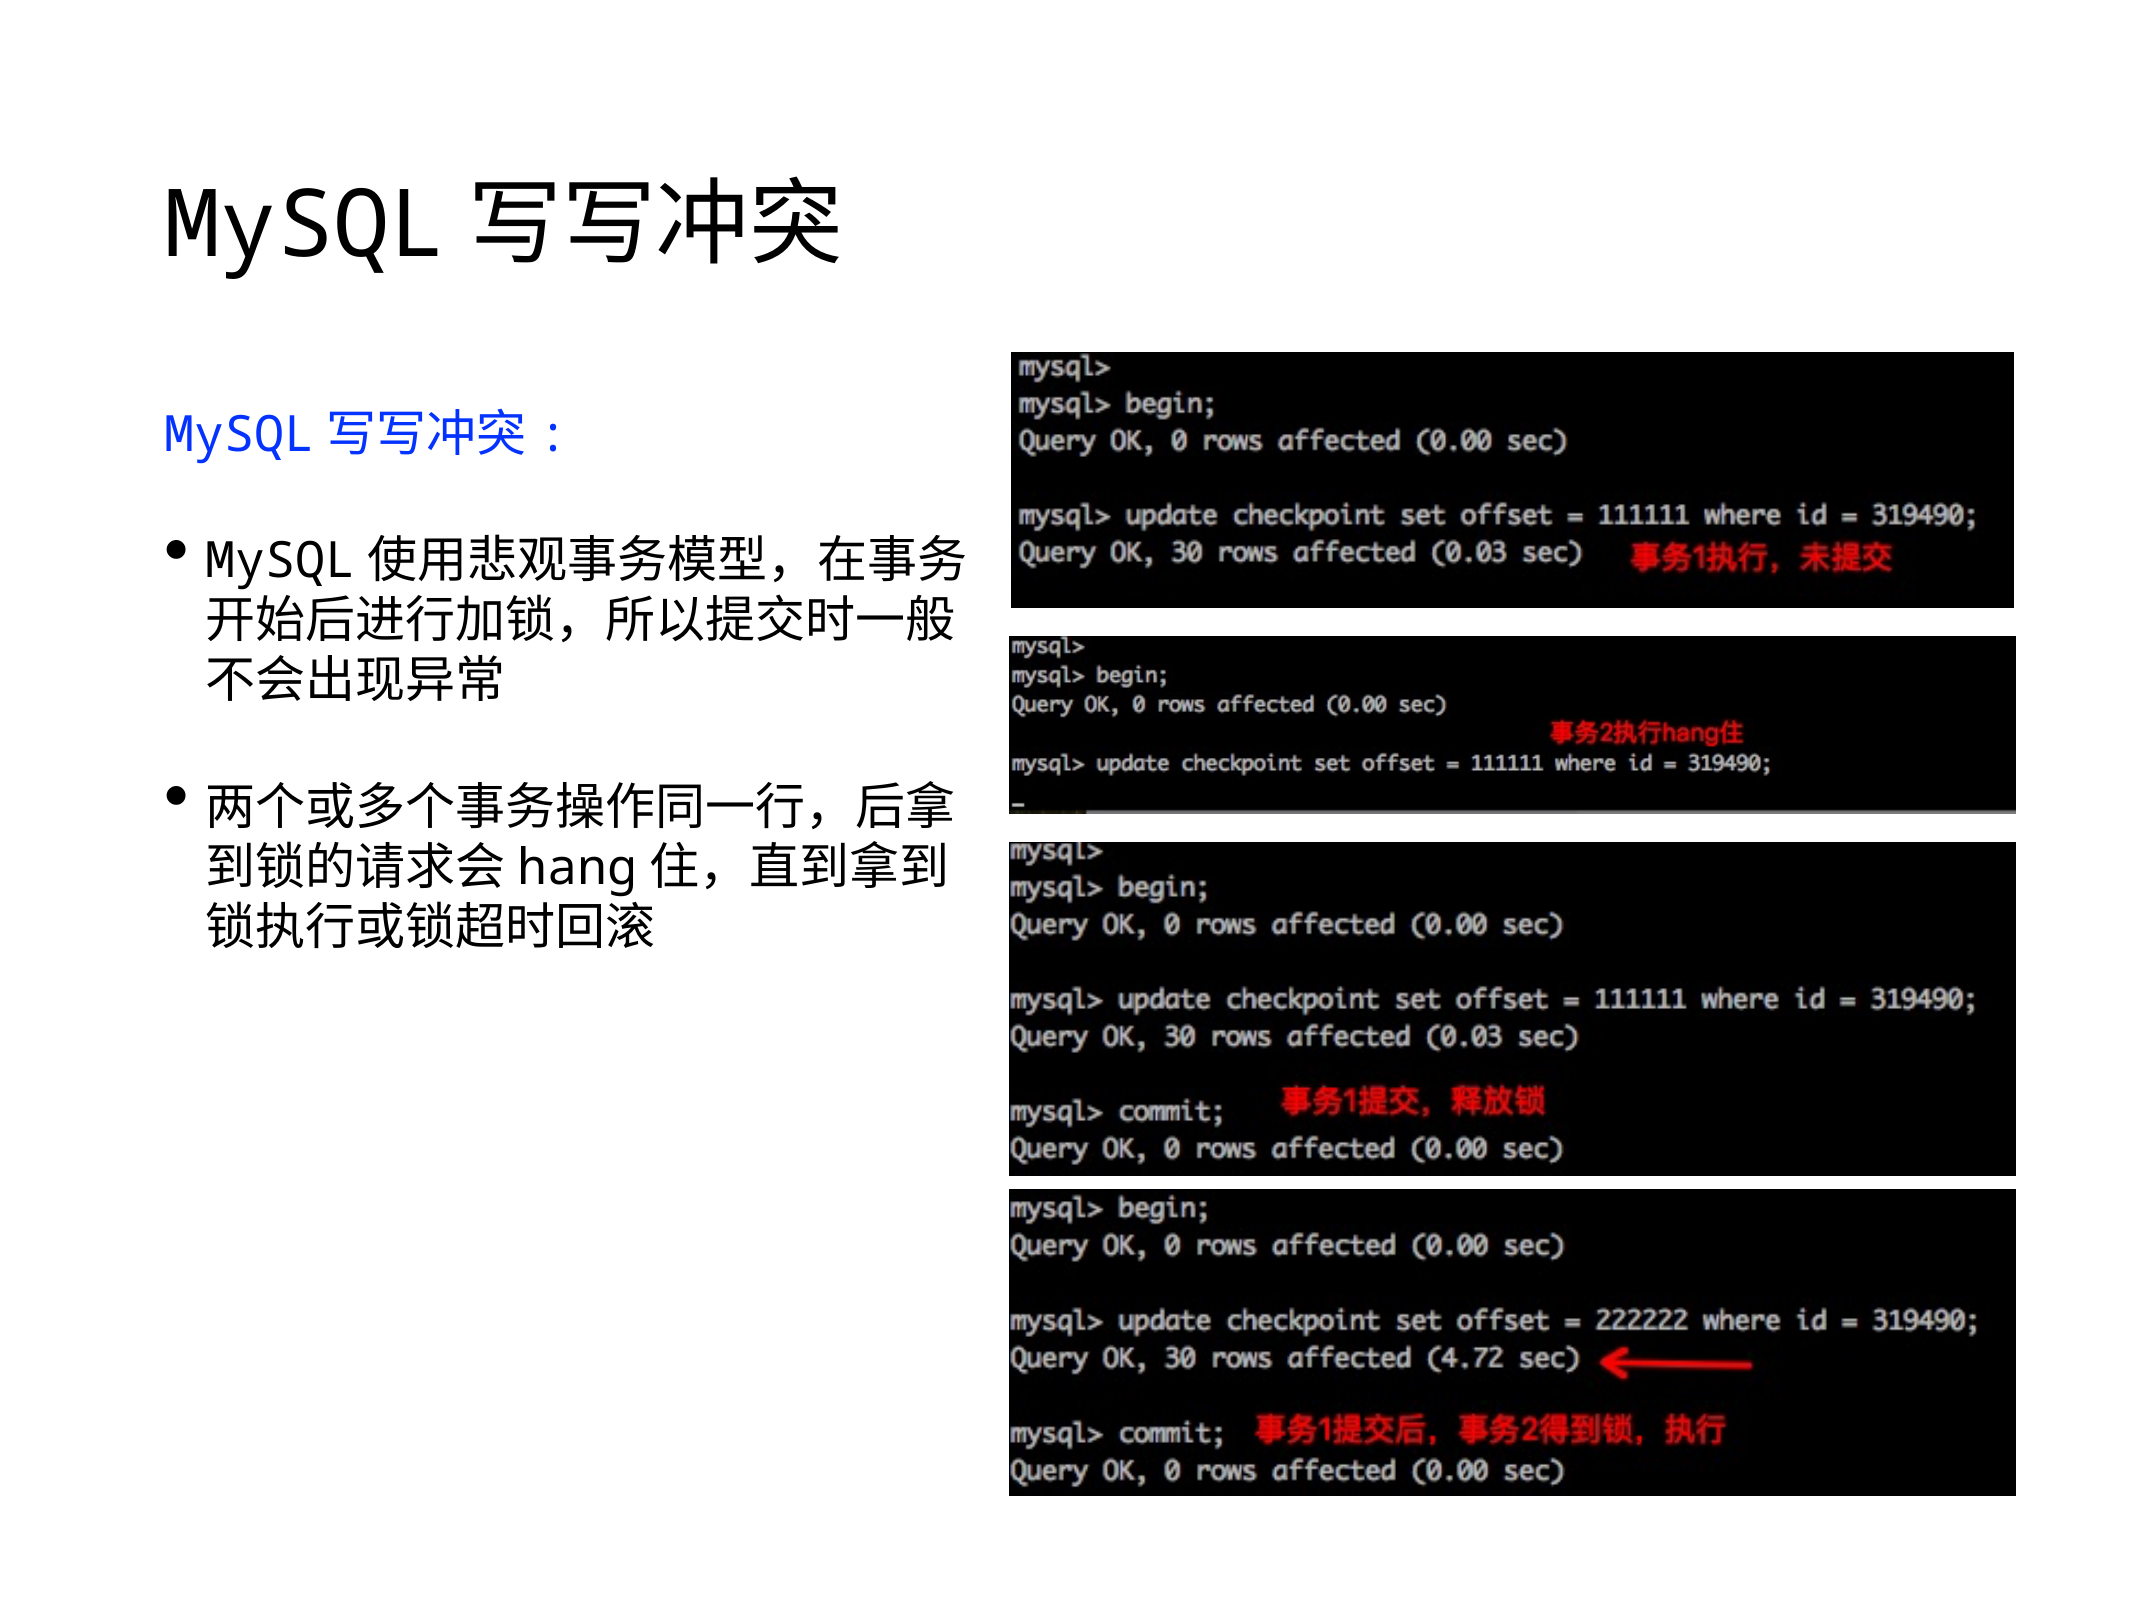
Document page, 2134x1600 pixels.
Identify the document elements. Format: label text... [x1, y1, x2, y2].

picture [1011, 352, 2014, 608]
title MySQL写写冲突 [155, 41, 1978, 397]
picture [1009, 842, 2016, 1177]
picture [1009, 1189, 2016, 1496]
picture [1009, 635, 2016, 814]
list MySQL写写冲突: MySQL使用悲观事务模型，在事务开始后进行加锁，所以提交时一般不会出现异常 两个或多个事务操作同一行，后拿到锁的请求会hang住，直到拿到锁执行或锁超时回滚 [155, 323, 983, 1032]
